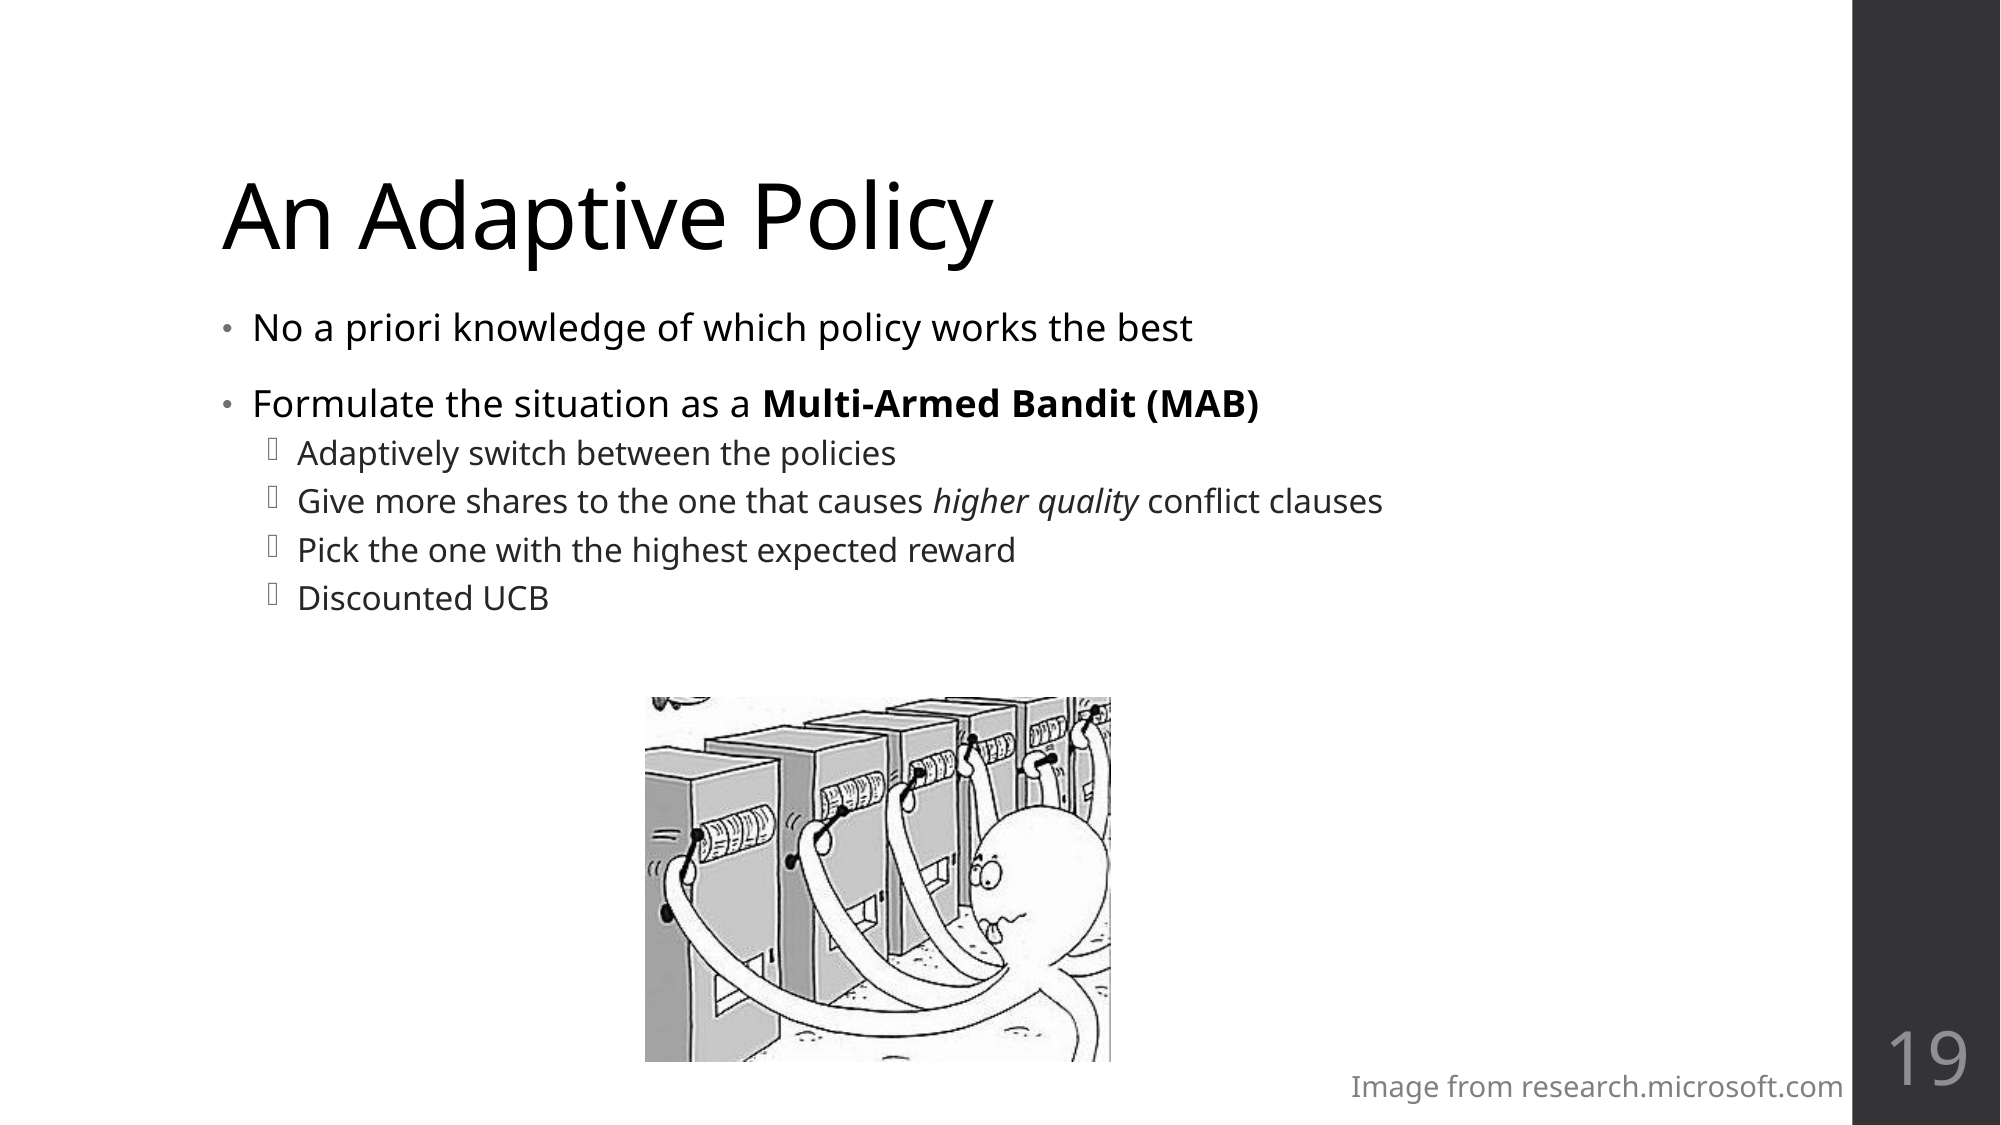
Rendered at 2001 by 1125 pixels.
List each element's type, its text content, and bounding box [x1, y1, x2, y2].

picture [645, 697, 1111, 1062]
text_box Image from research.microsoft.com [1336, 1061, 1860, 1111]
title An Adaptive Policy [206, 60, 1797, 278]
slide_number 19 [1852, 1012, 2000, 1110]
list No a priori knowledge of which policy works the best Formulate the situation as a Multi-Armed Bandit (MAB) Adaptively switch between the policies Give more shares to the one that causes higher quality conflict clauses Pick the one with the highest expected reward Discounted UCB [206, 299, 1617, 1014]
